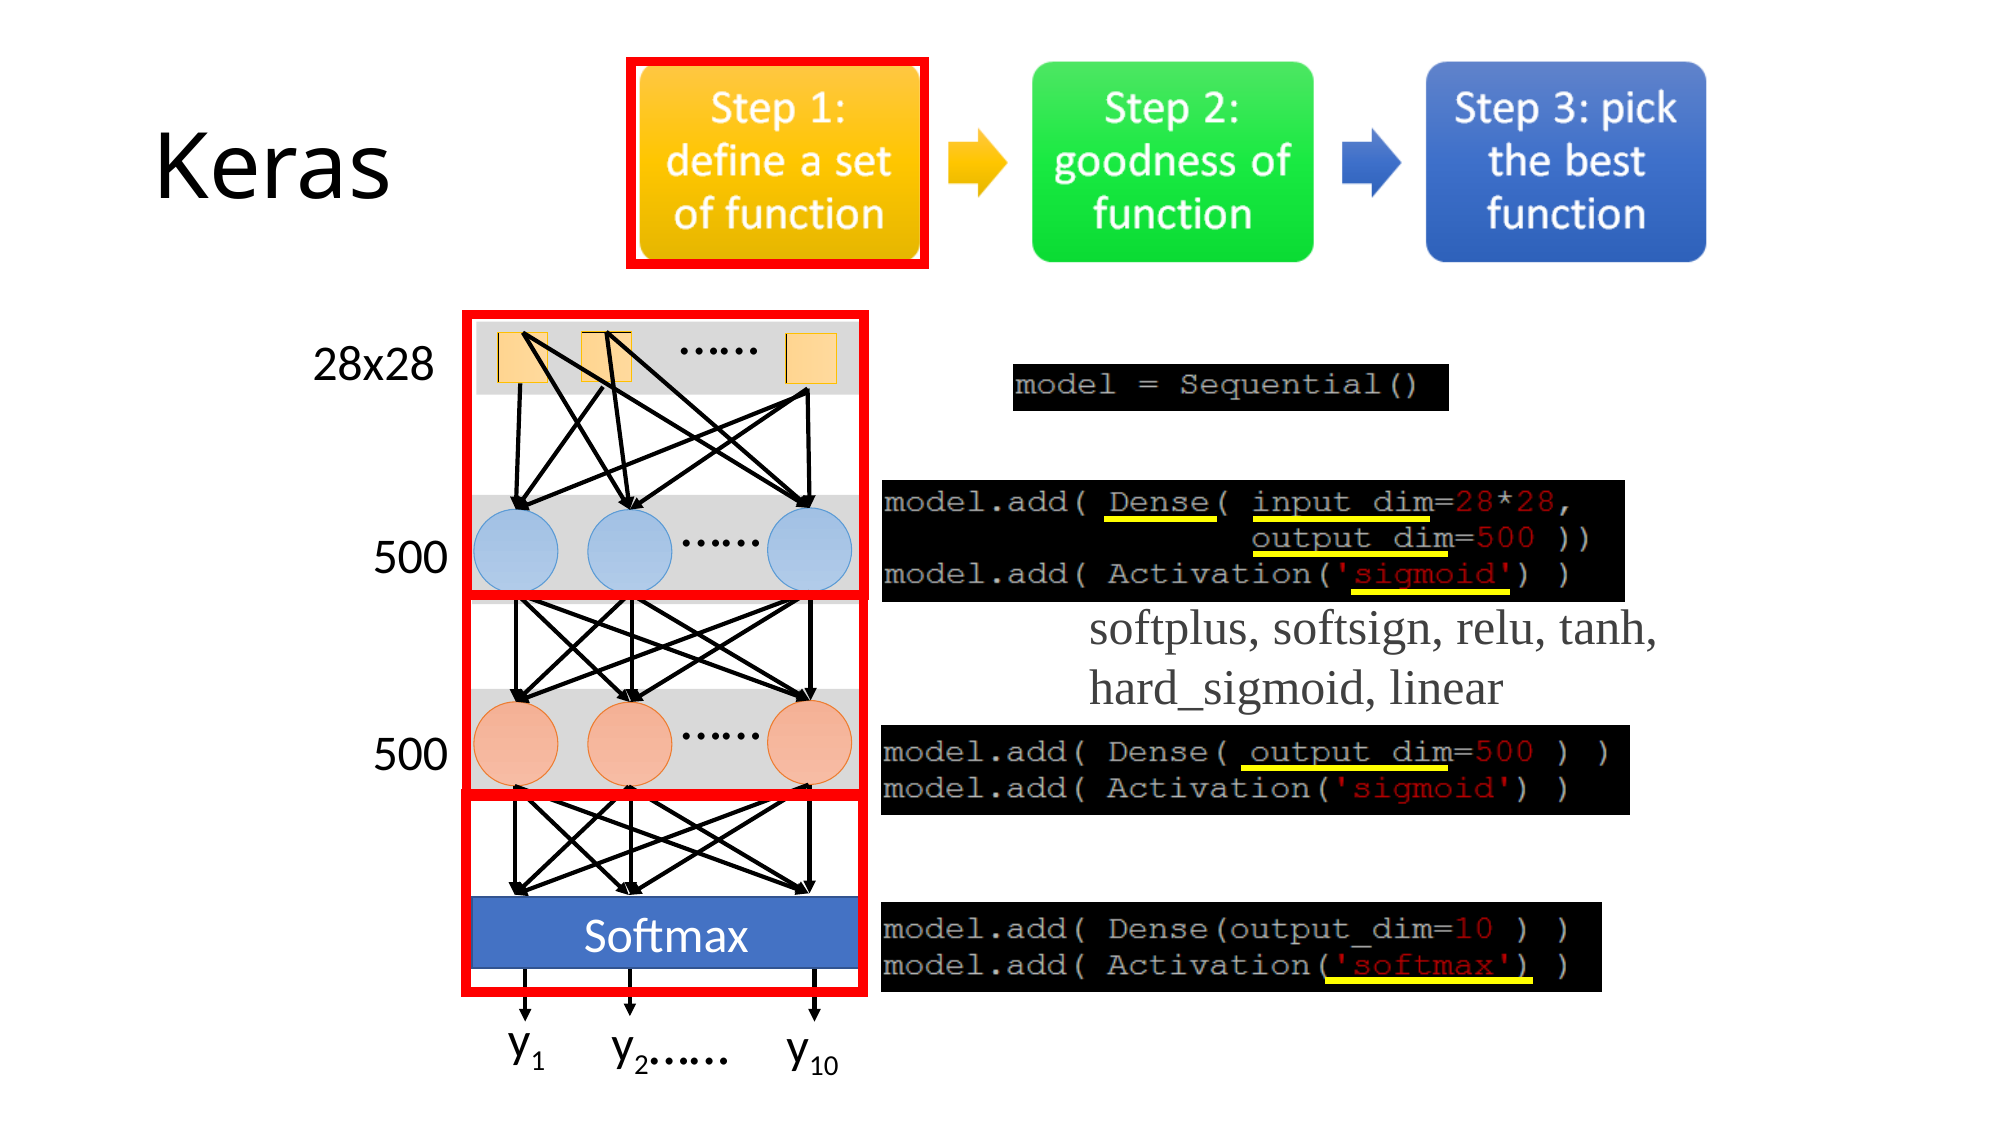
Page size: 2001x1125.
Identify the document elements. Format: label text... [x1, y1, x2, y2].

text_box y10 [771, 1005, 876, 1089]
picture [1013, 363, 1449, 411]
text_box [466, 314, 865, 596]
picture [881, 902, 1602, 992]
text_box softplus, softsign, relu, tanh, hard_sigmoid, linear [1074, 587, 1718, 722]
text_box y1 [493, 1000, 597, 1084]
text_box 500 [357, 516, 466, 591]
picture [636, 54, 1718, 270]
text_box [465, 792, 864, 993]
text_box [630, 61, 636, 265]
text_box 500 [357, 713, 465, 789]
title Keras [137, 59, 1863, 278]
text_box …… [626, 1039, 753, 1125]
text_box 28x28 [297, 322, 468, 398]
picture [882, 480, 1625, 602]
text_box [469, 321, 864, 895]
text_box [465, 594, 469, 792]
text_box y2 [596, 1004, 701, 1088]
picture [881, 725, 1630, 815]
